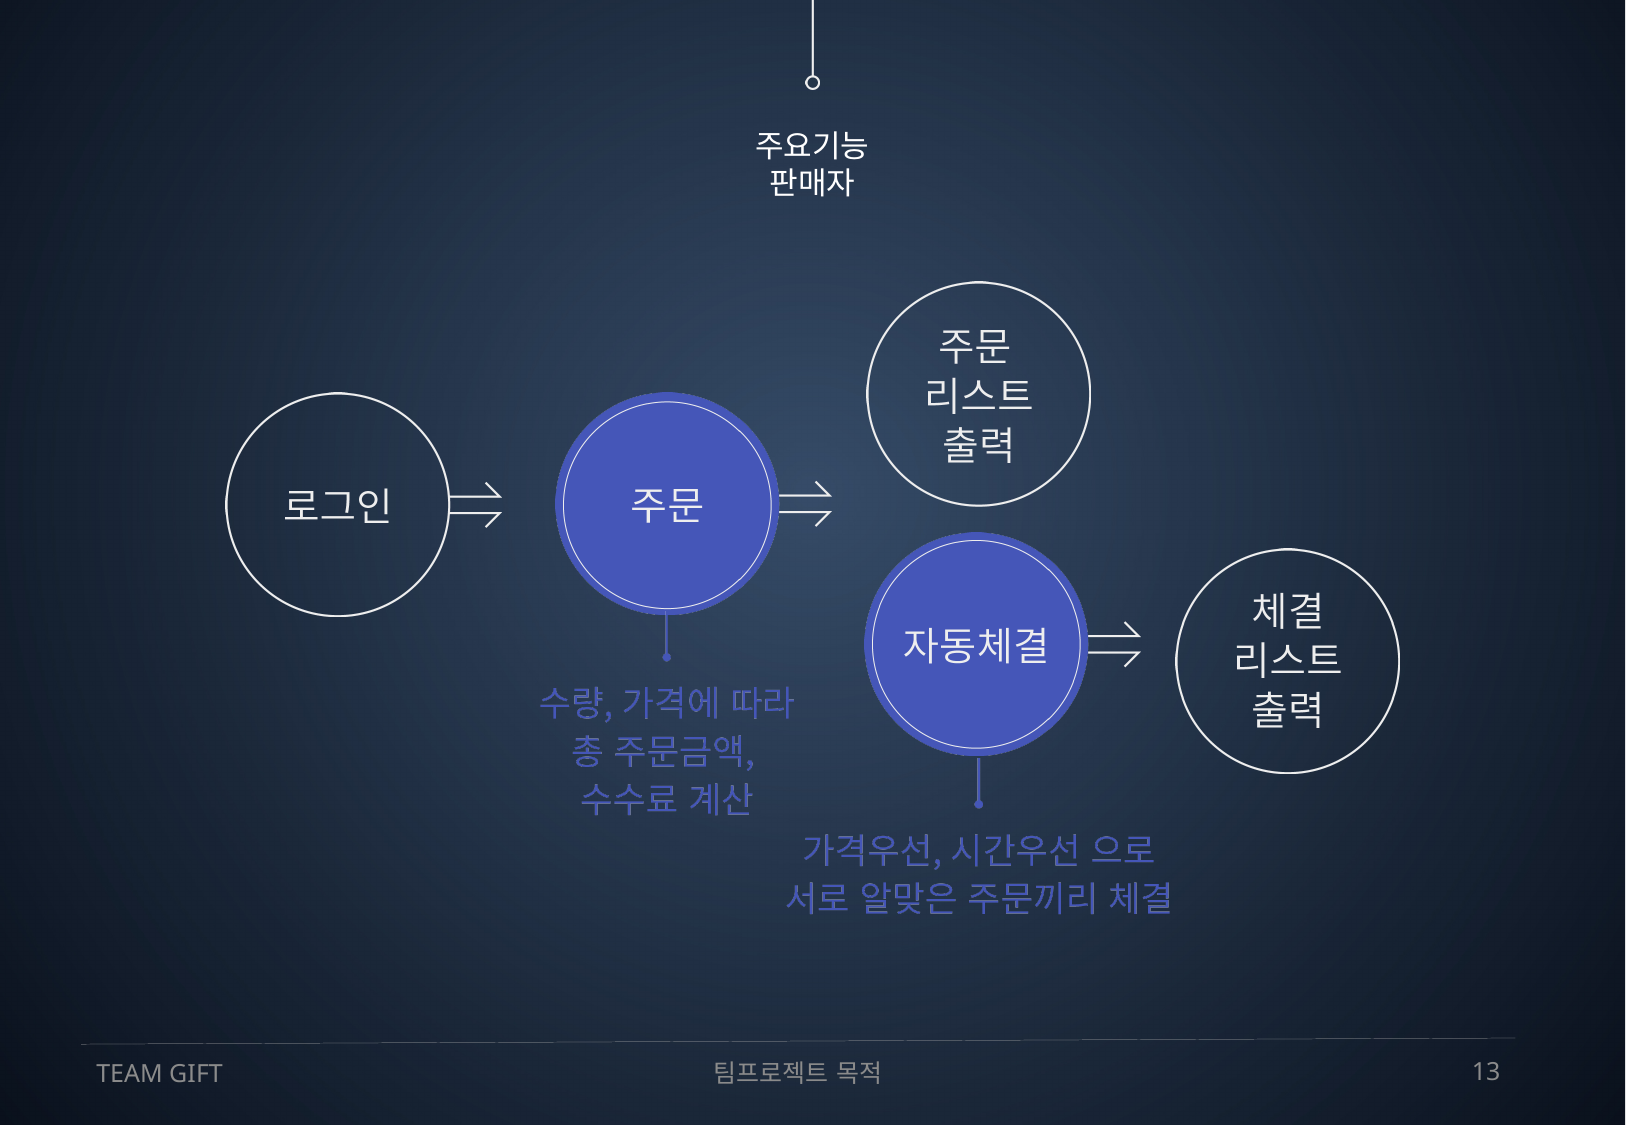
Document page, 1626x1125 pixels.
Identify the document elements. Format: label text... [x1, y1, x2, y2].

title 주요기능 판매자 [200, 118, 1425, 209]
picture [0, 0, 1626, 1125]
slide_number 팀프로젝트 목적 [608, 1042, 988, 1103]
slide_number 13 [1136, 1042, 1516, 1103]
